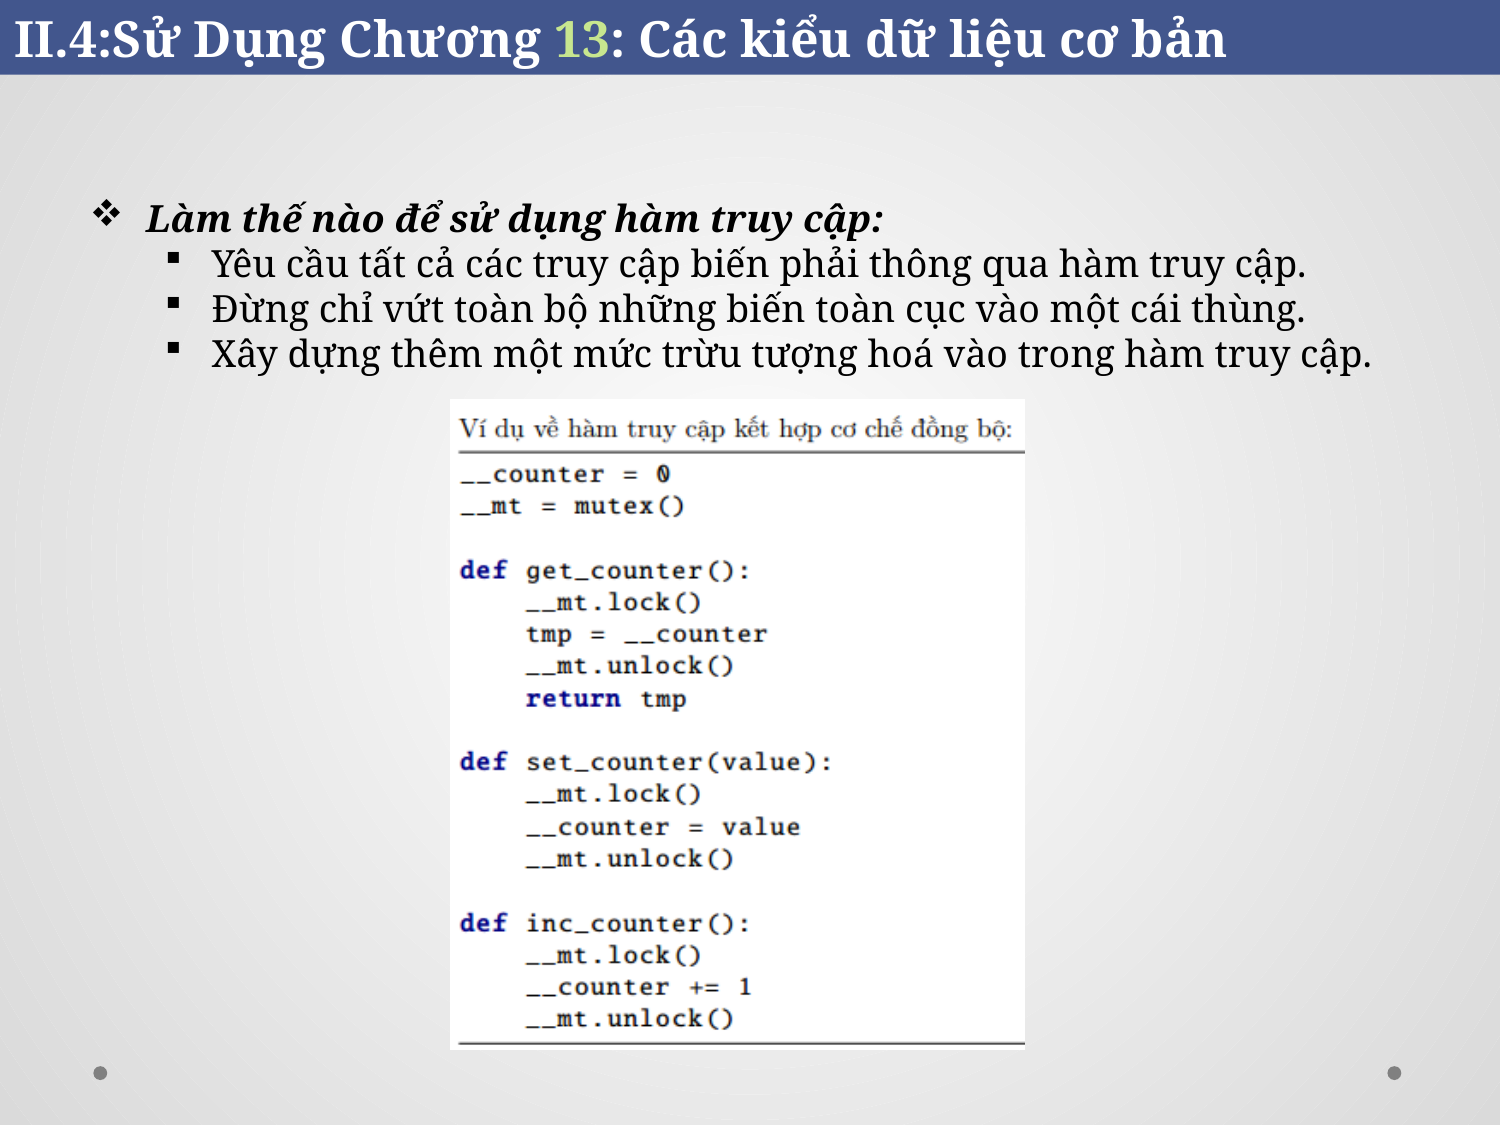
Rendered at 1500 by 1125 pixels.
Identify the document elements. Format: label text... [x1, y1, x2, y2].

text_box Làm thế nào để sử dụng hàm truy cập: Yêu cầu tất cả các truy cập biến phải thông qua hàm truy cập. Đừng chỉ vứt toàn bộ những biến toàn cục vào một cái thùng. Xây dựng thêm một mức trừu tượng hoá vào trong hàm truy cập. [0, 187, 1500, 383]
text_box II.4:Sử Dụng Chương 13: Các kiểu dữ liệu cơ bản [0, 0, 1500, 75]
picture [449, 399, 1026, 1051]
